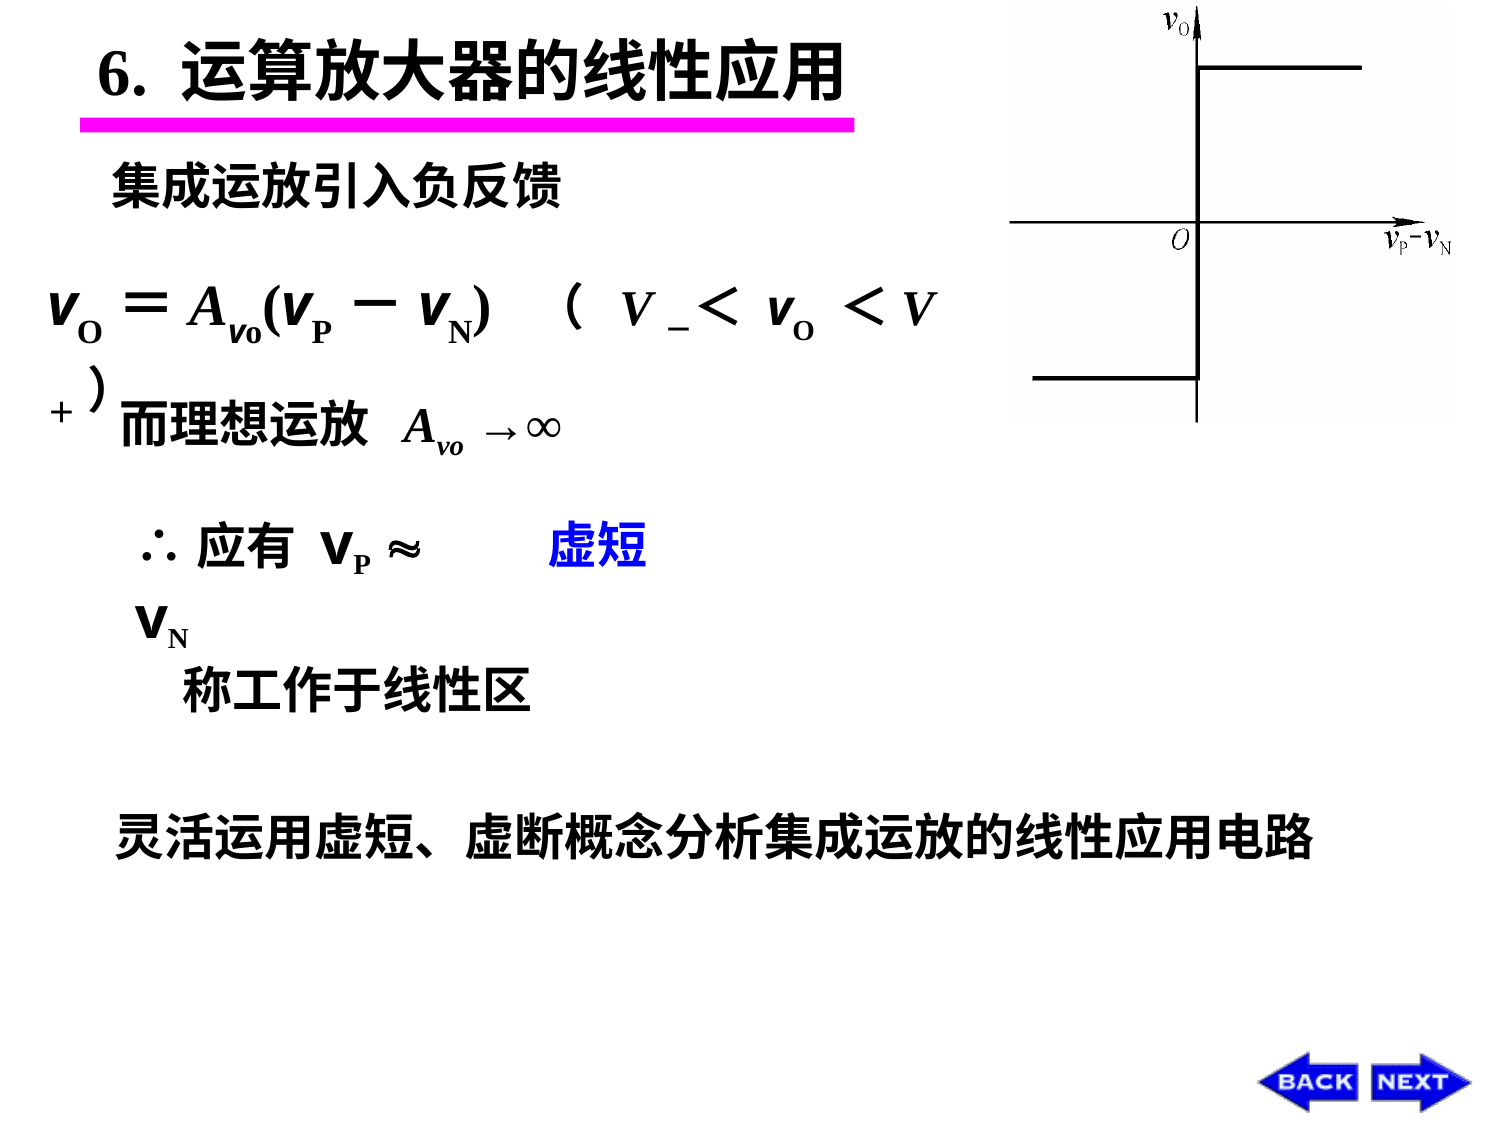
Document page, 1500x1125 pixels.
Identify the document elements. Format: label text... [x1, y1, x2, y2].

text_box 灵活运用虚短、虚断概念分析集成运放的线性应用电路 [99, 798, 1349, 873]
text_box vO＝Avo(vP－vN) （ V－＜ vO ＜V＋ ） [32, 260, 983, 437]
text_box 集成运放引入负反馈 [97, 147, 607, 222]
text_box ∴应有 vP  vN [120, 498, 490, 662]
text_box 而理想运放 Avo →∞ [104, 437, 628, 469]
text_box 称工作于线性区 [167, 651, 559, 726]
text_box 虚短 [532, 506, 717, 582]
picture [1249, 1049, 1480, 1116]
text_box 6. 运算放大器的线性应用 [83, 21, 953, 117]
picture [993, 0, 1460, 435]
